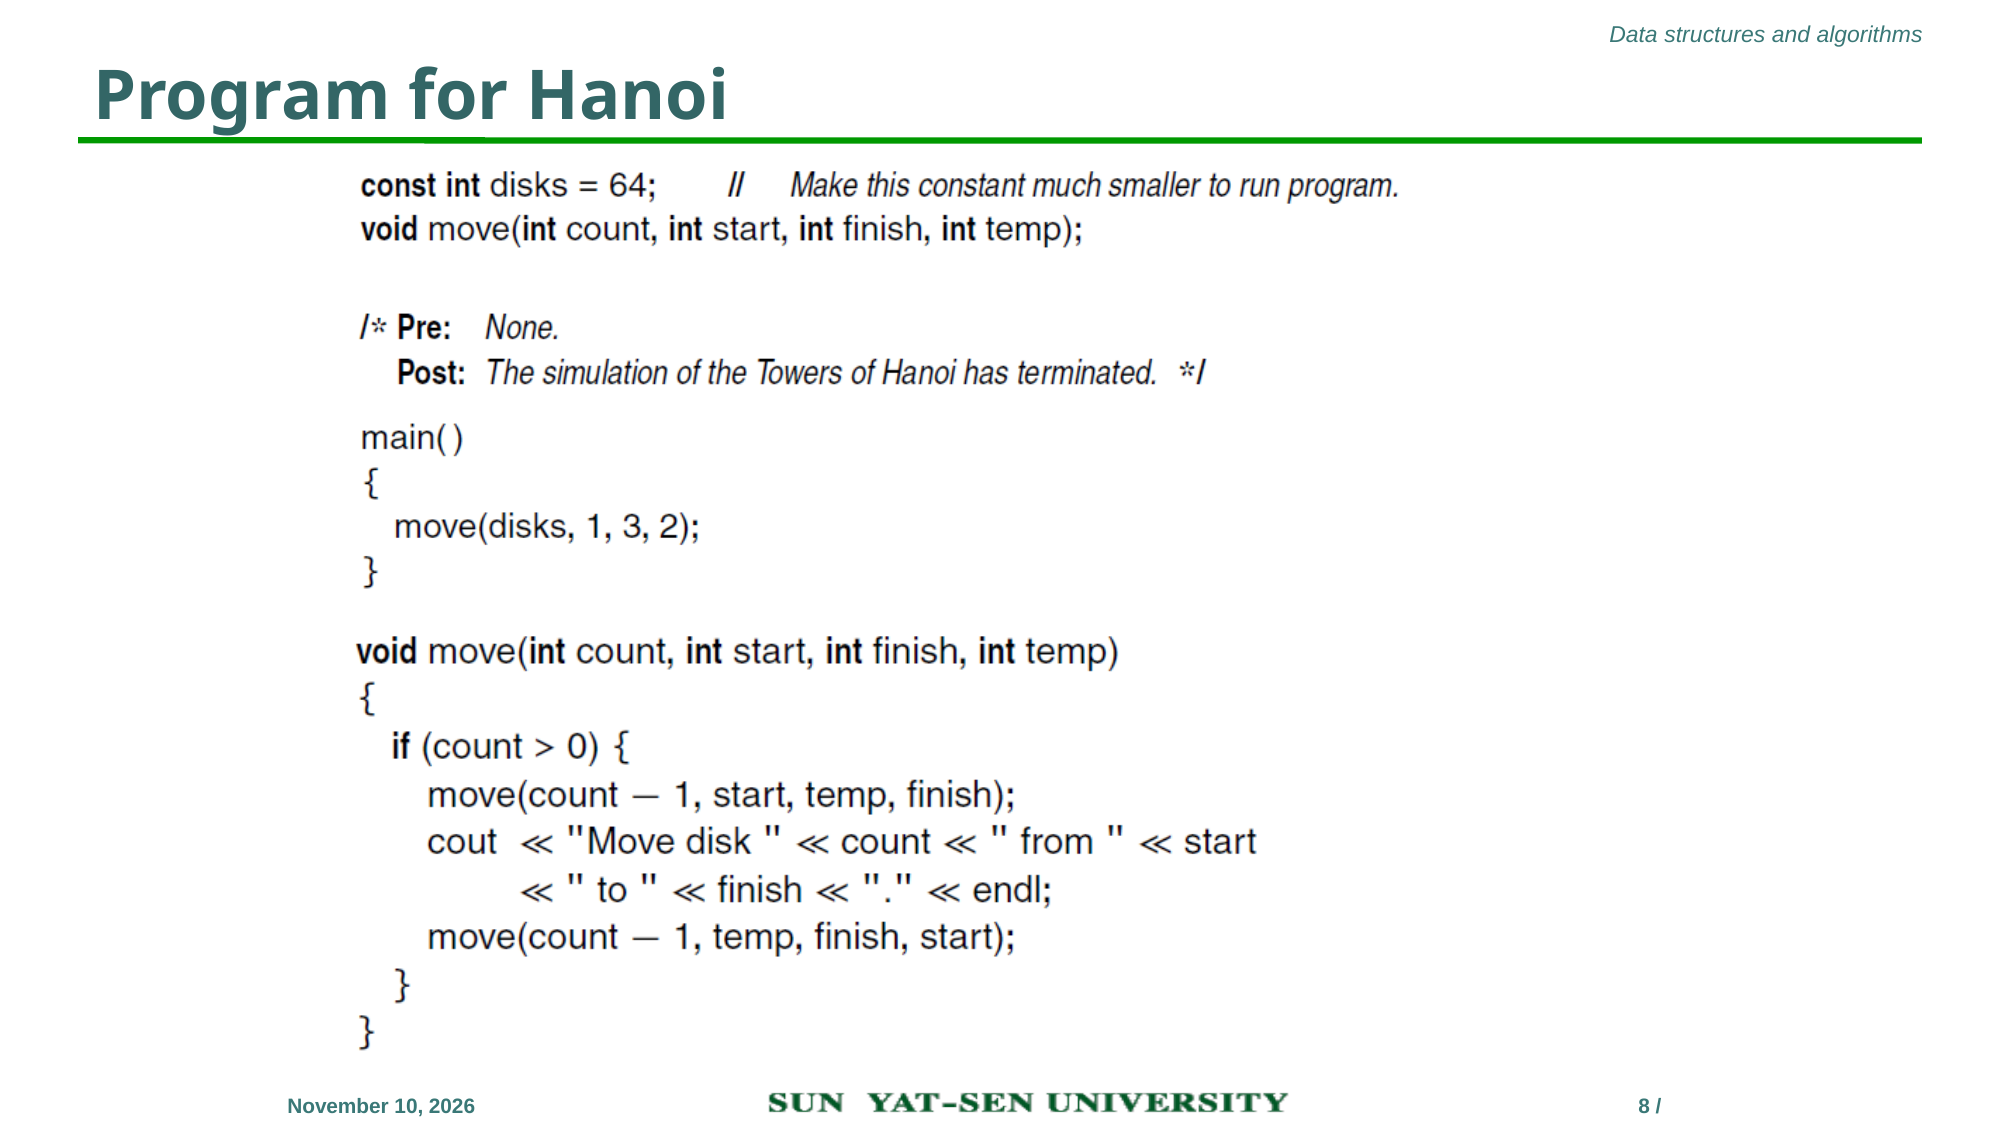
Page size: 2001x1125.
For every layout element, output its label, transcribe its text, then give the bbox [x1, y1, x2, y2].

picture [343, 632, 1282, 1055]
picture [343, 163, 1411, 593]
title Program for Hanoi [77, 34, 1923, 141]
picture [755, 1079, 1297, 1125]
